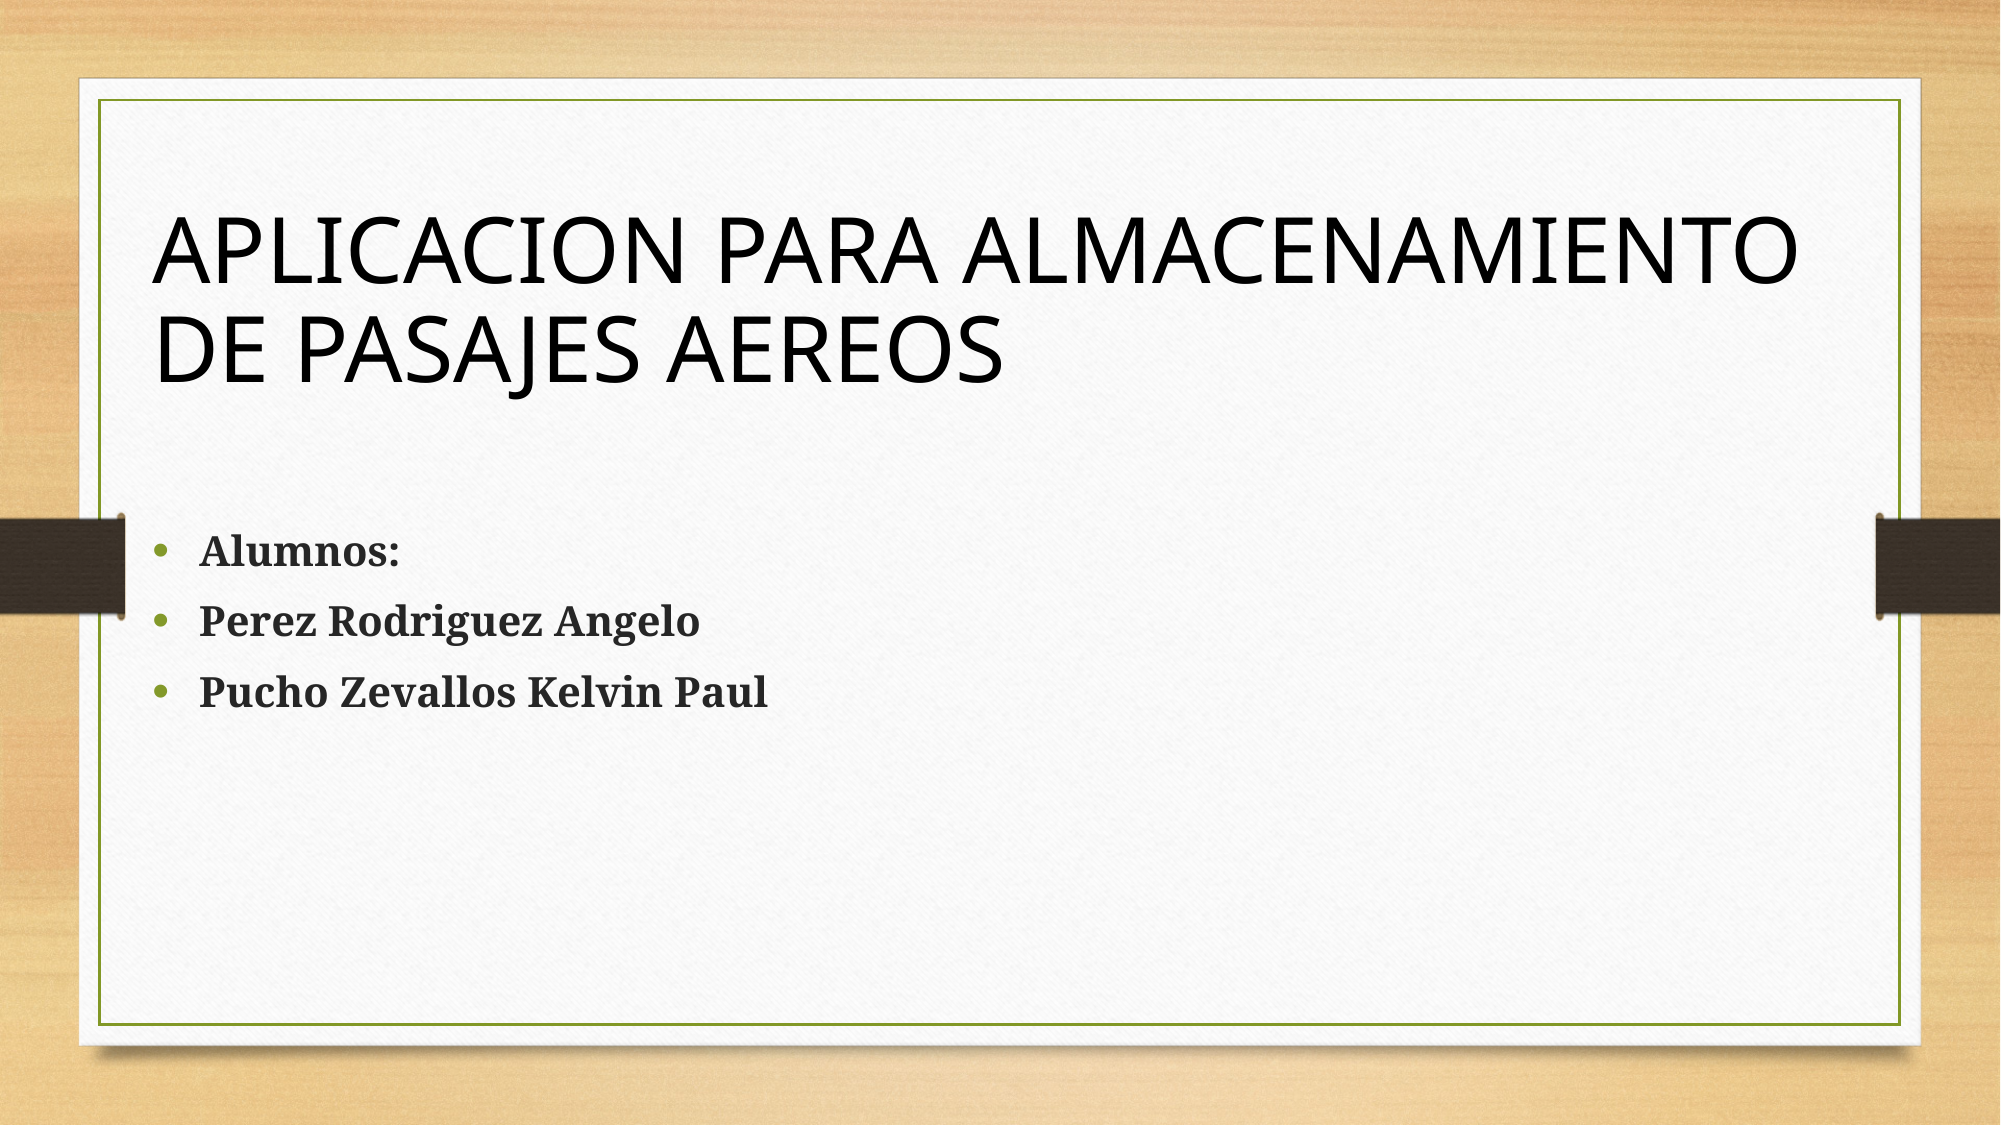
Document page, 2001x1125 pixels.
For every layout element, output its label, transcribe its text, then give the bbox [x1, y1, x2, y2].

text_box Alumnos: Perez Rodriguez Angelo Pucho Zevallos Kelvin Paul [137, 516, 1586, 659]
text_box APLICACION PARA ALMACENAMIENTO DE PASAJES AEREOS [137, 194, 1863, 412]
picture [0, 0, 2001, 1125]
